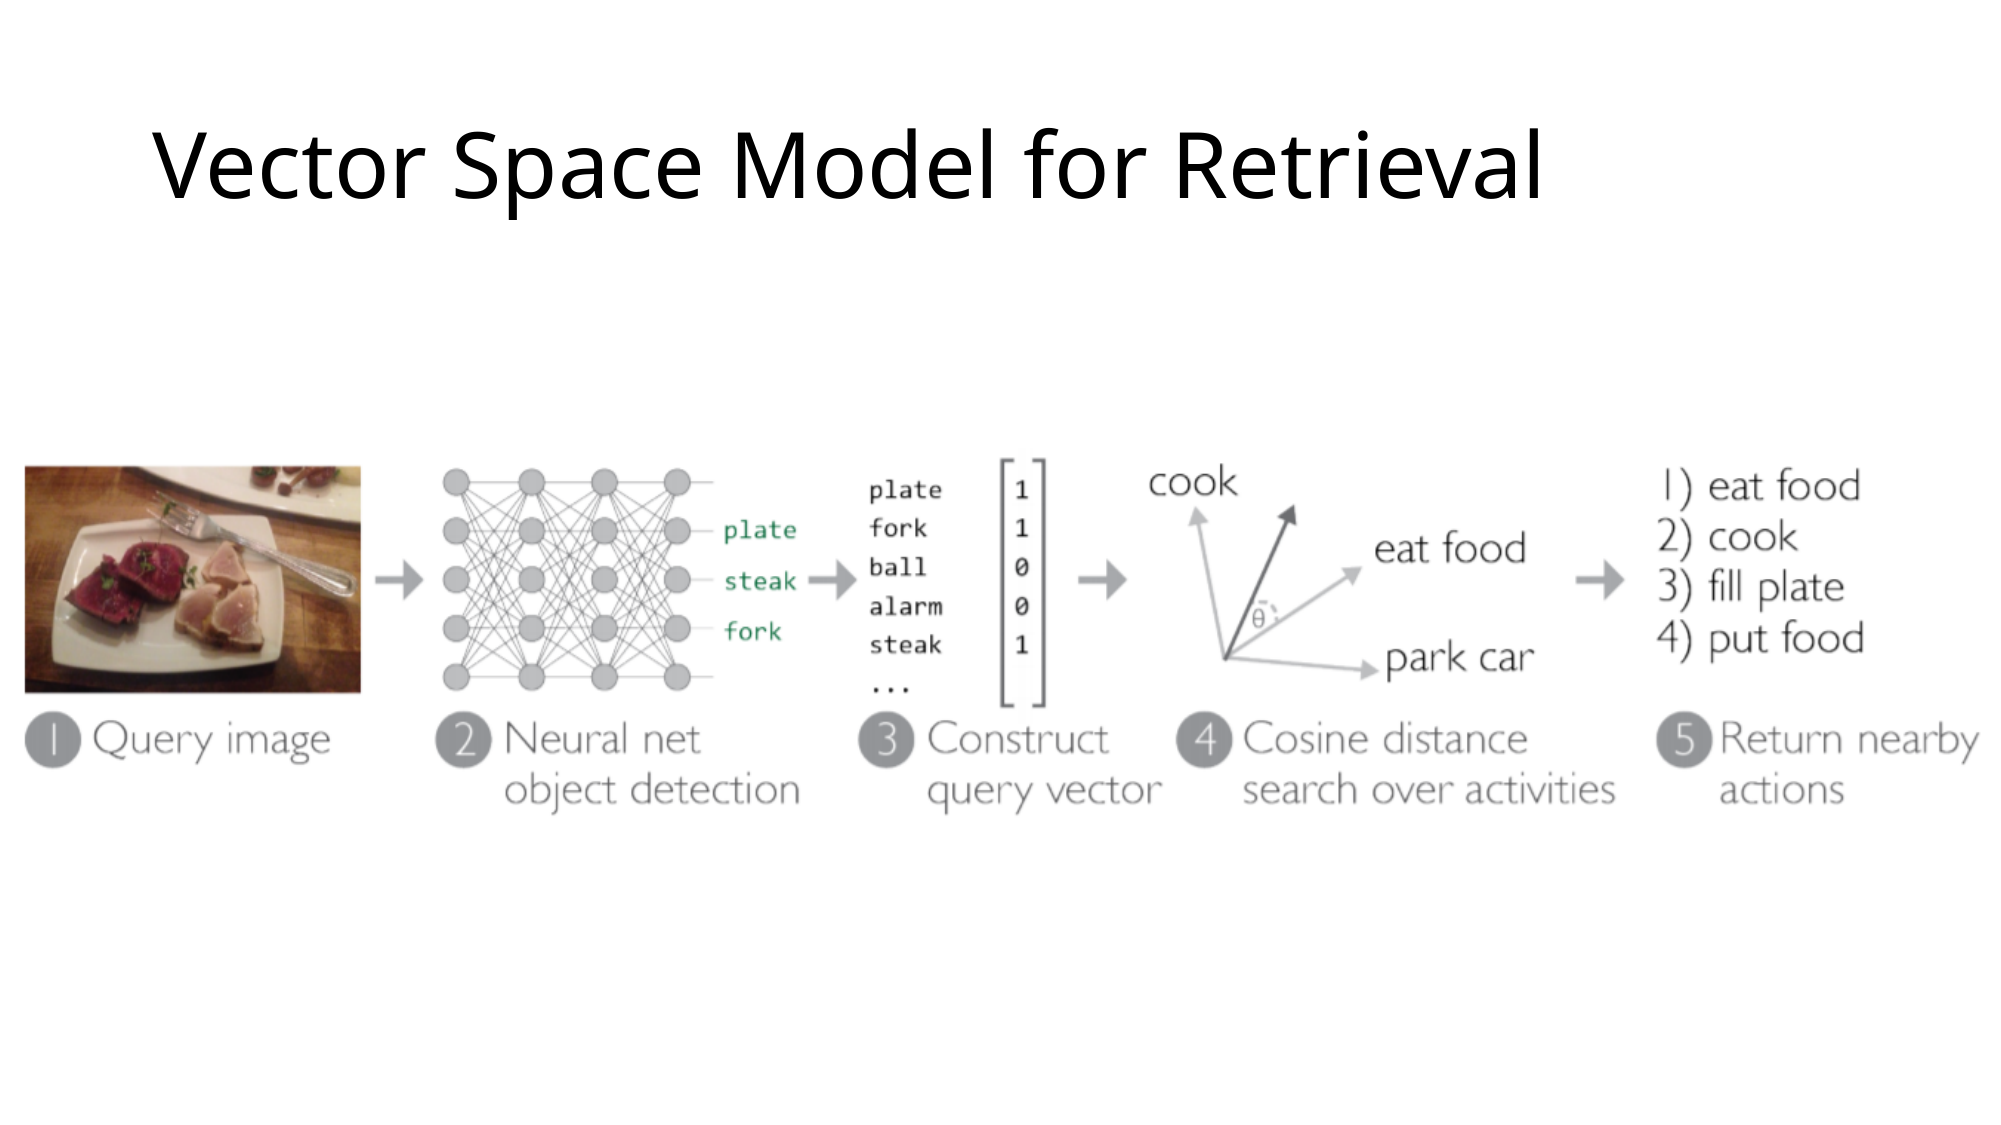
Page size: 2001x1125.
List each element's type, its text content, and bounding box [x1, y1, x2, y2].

title Vector Space Model for Retrieval [137, 59, 1863, 278]
picture [0, 428, 2000, 820]
